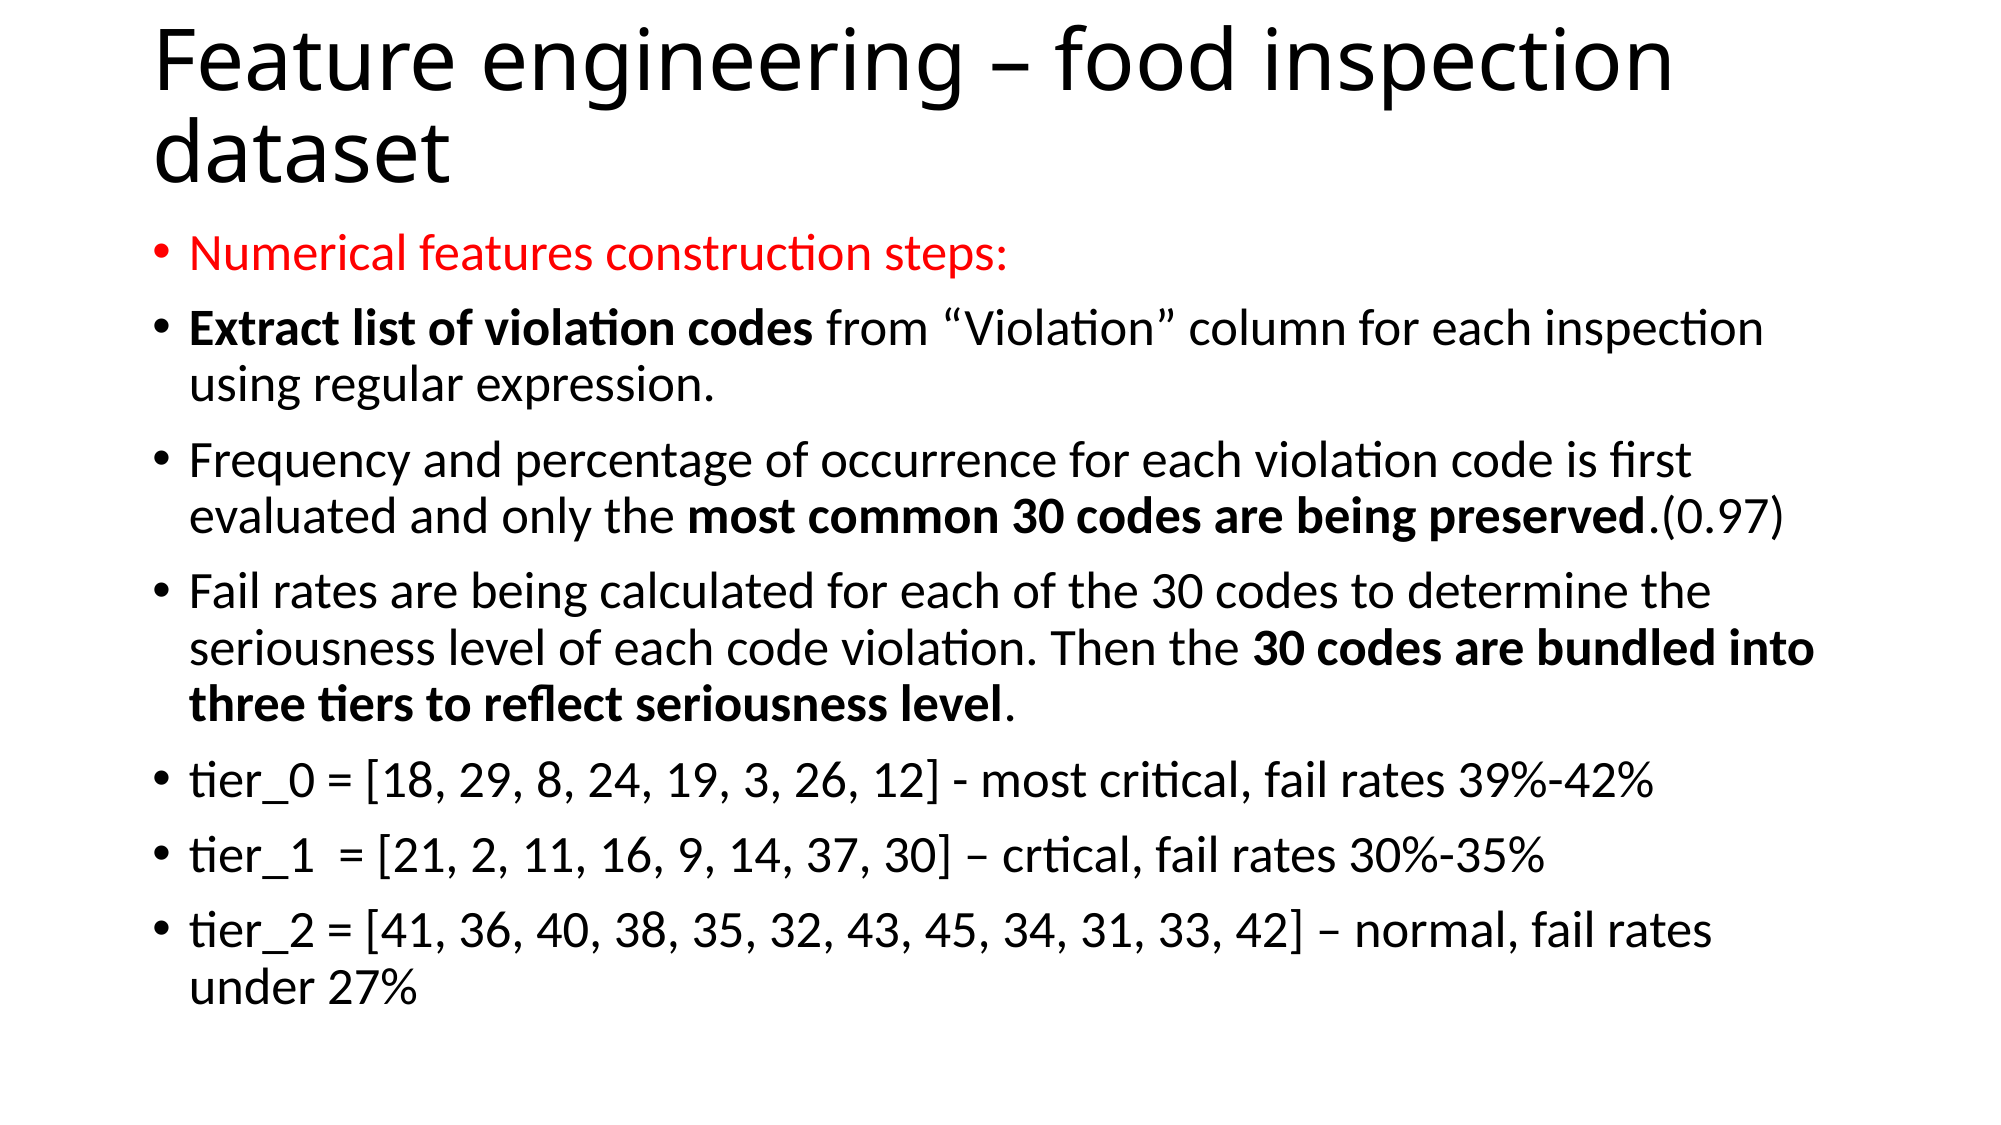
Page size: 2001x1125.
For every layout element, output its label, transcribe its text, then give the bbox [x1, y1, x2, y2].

title Feature engineering – food inspection dataset [137, 0, 1863, 217]
list Numerical features construction steps: Extract list of violation codes from “Violation” column for each inspection using regular expression. Frequency and percentage of occurrence for each violation code is first evaluated and only the most common 30 codes are being preserved.(0.97) Fail rates are being calculated for each of the 30 codes to determine the seriousness level of each code violation. Then the 30 codes are bundled into three tiers to reflect seriousness level. tier_0 = [18, 29, 8, 24, 19, 3, 26, 12] - most critical, fail rates 39%-42% tier_1 = [21, 2, 11, 16, 9, 14, 37, 30] – crtical, fail rates 30%-35% tier_2 = [41, 36, 40, 38, 35, 32, 43, 45, 34, 31, 33, 42] – normal, fail rates under 27% [137, 217, 1863, 1030]
